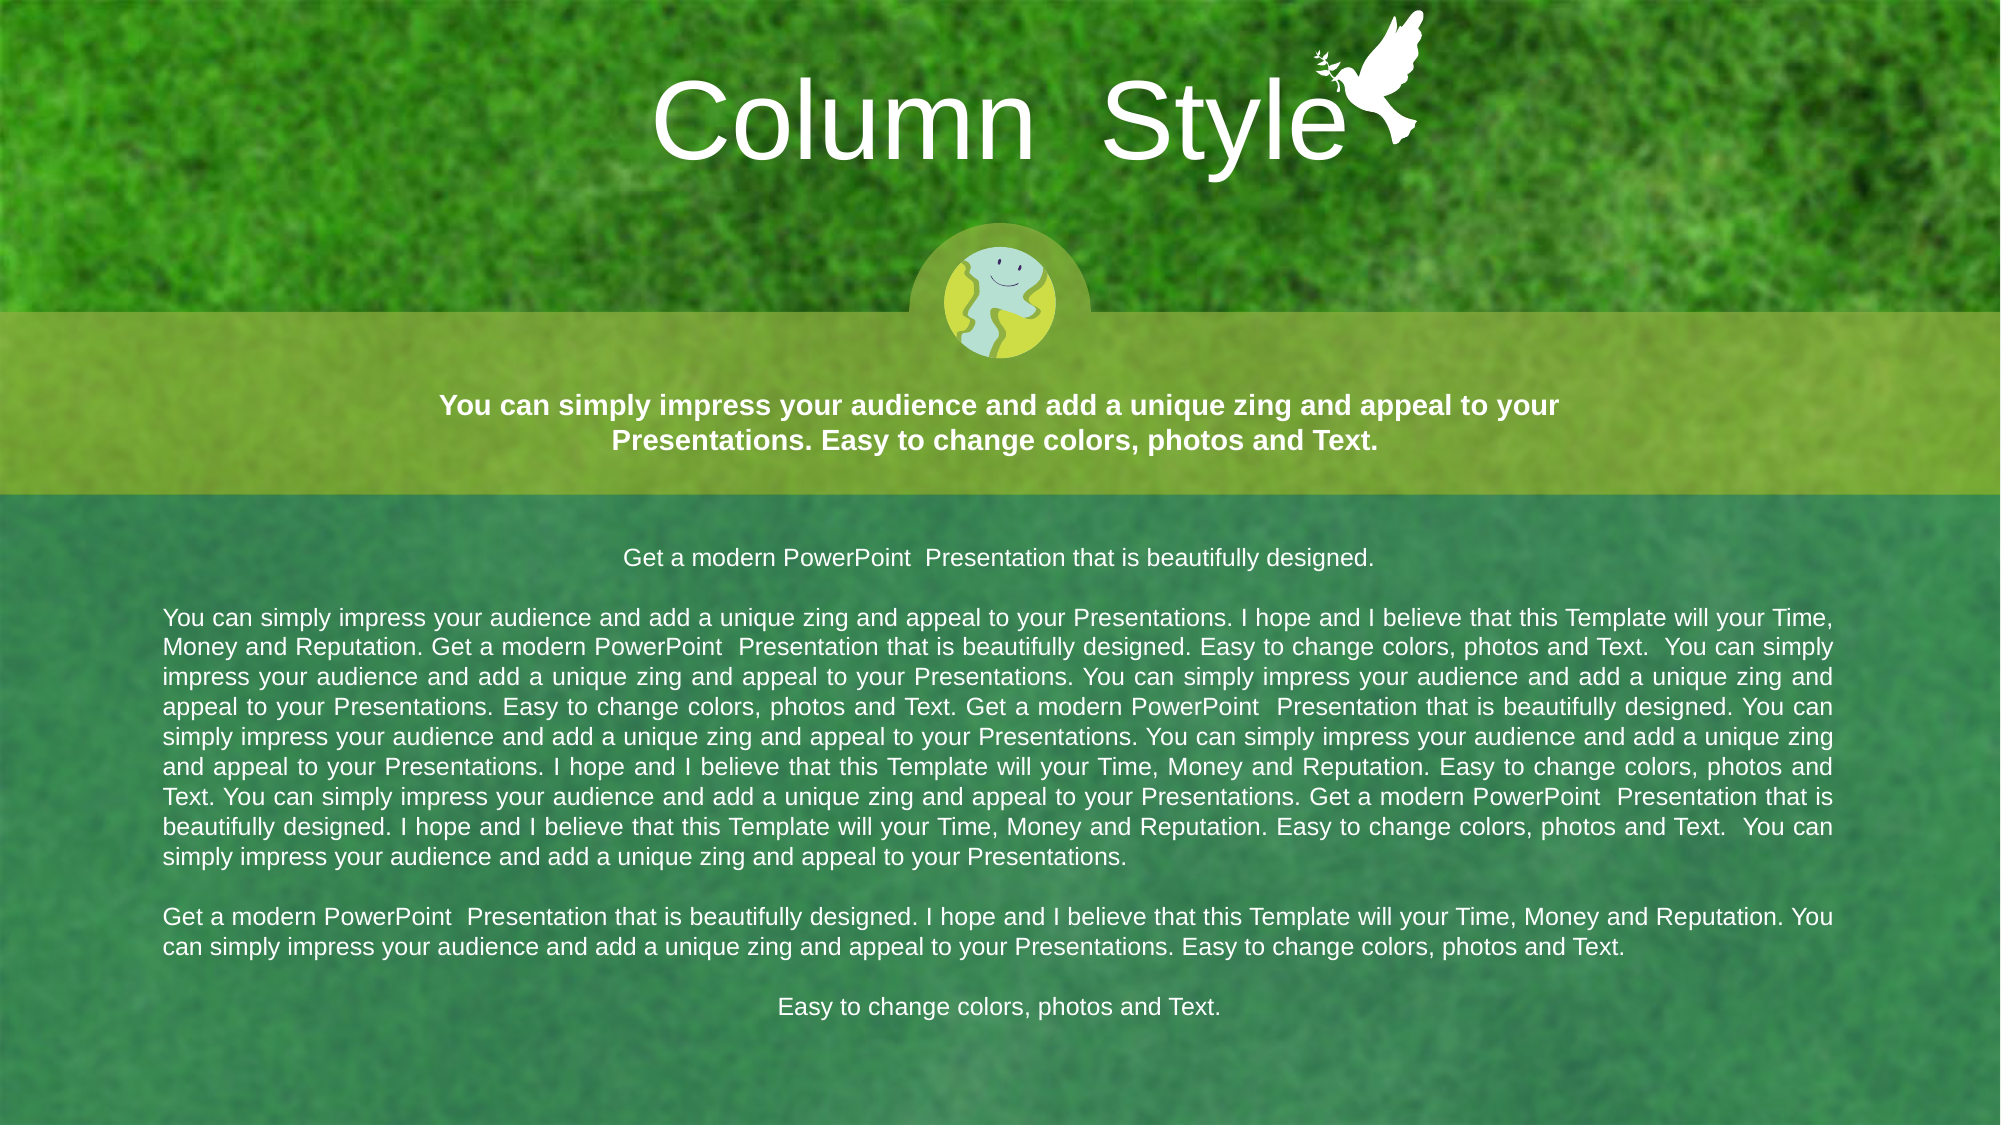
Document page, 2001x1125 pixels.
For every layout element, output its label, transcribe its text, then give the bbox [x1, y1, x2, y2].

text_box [944, 246, 1056, 359]
text_box Get a modern PowerPoint Presentation that is beautifully designed. You can simply impress your audience and add a unique zing and appeal to your Presentations. I hope and I believe that this Template will your Time, Money and Reputation. Get a modern PowerPoint Presentation that is beautifully designed. Easy to change colors, photos and Text. You can simply impress your audience and add a unique zing and appeal to your Presentations. You can simply impress your audience and add a unique zing and appeal to your Presentations. Easy to change colors, photos and Text. Get a modern PowerPoint Presentation that is beautifully designed. You can simply impress your audience and add a unique zing and appeal to your Presentations. You can simply impress your audience and add a unique zing and appeal to your Presentations. I hope and I believe that this Template will your Time, Money and Reputation. Easy to change colors, photos and Text. You can simply impress your audience and add a unique zing and appeal to your Presentations. Get a modern PowerPoint Presentation that is beautifully designed. I hope and I believe that this Template will your Time, Money and Reputation. Easy to change colors, photos and Text. You can simply impress your audience and add a unique zing and appeal to your Presentations. Get a modern PowerPoint Presentation that is beautifully designed. I hope and I believe that this Template will your Time, Money and Reputation. You can simply impress your audience and add a unique zing and appeal to your Presentations. Easy to change colors, photos and Text. Easy to change colors, photos and Text. [147, 533, 1853, 1028]
text_box [0, 496, 2000, 1125]
picture [0, 0, 2001, 1125]
text_box You can simply impress your audience and add a unique zing and appeal to your Presentations. Easy to change colors, photos and Text. [340, 378, 1660, 464]
text_box [1313, 10, 1424, 145]
text_box [0, 221, 2000, 496]
text_box Column Style [0, 39, 2000, 189]
